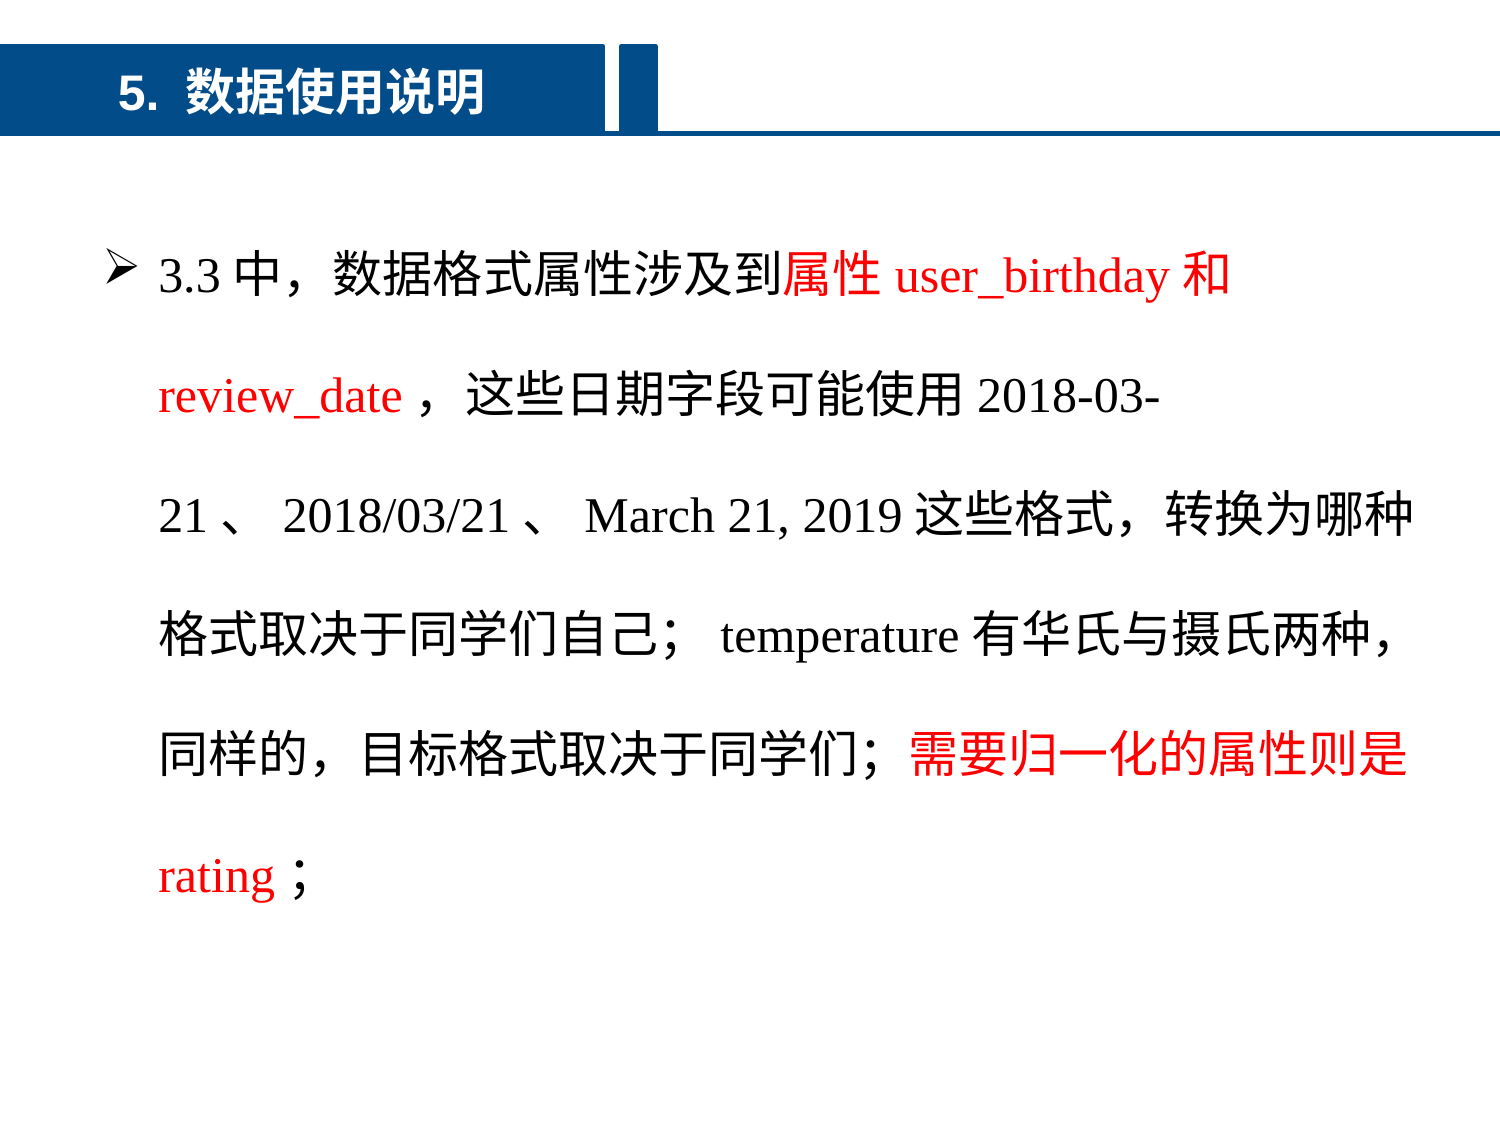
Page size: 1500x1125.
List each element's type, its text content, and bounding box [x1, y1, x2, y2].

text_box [0, 46, 656, 134]
list 3.3中，数据格式属性涉及到属性user_birthday和review_date，这些日期字段可能使用2018-03-21、2018/03/21、March 21, 2019这些格式，转换为哪种格式取决于同学们自己；temperature有华氏与摄氏两种，同样的，目标格式取决于同学们；需要归一化的属性则是rating； [87, 174, 1475, 825]
